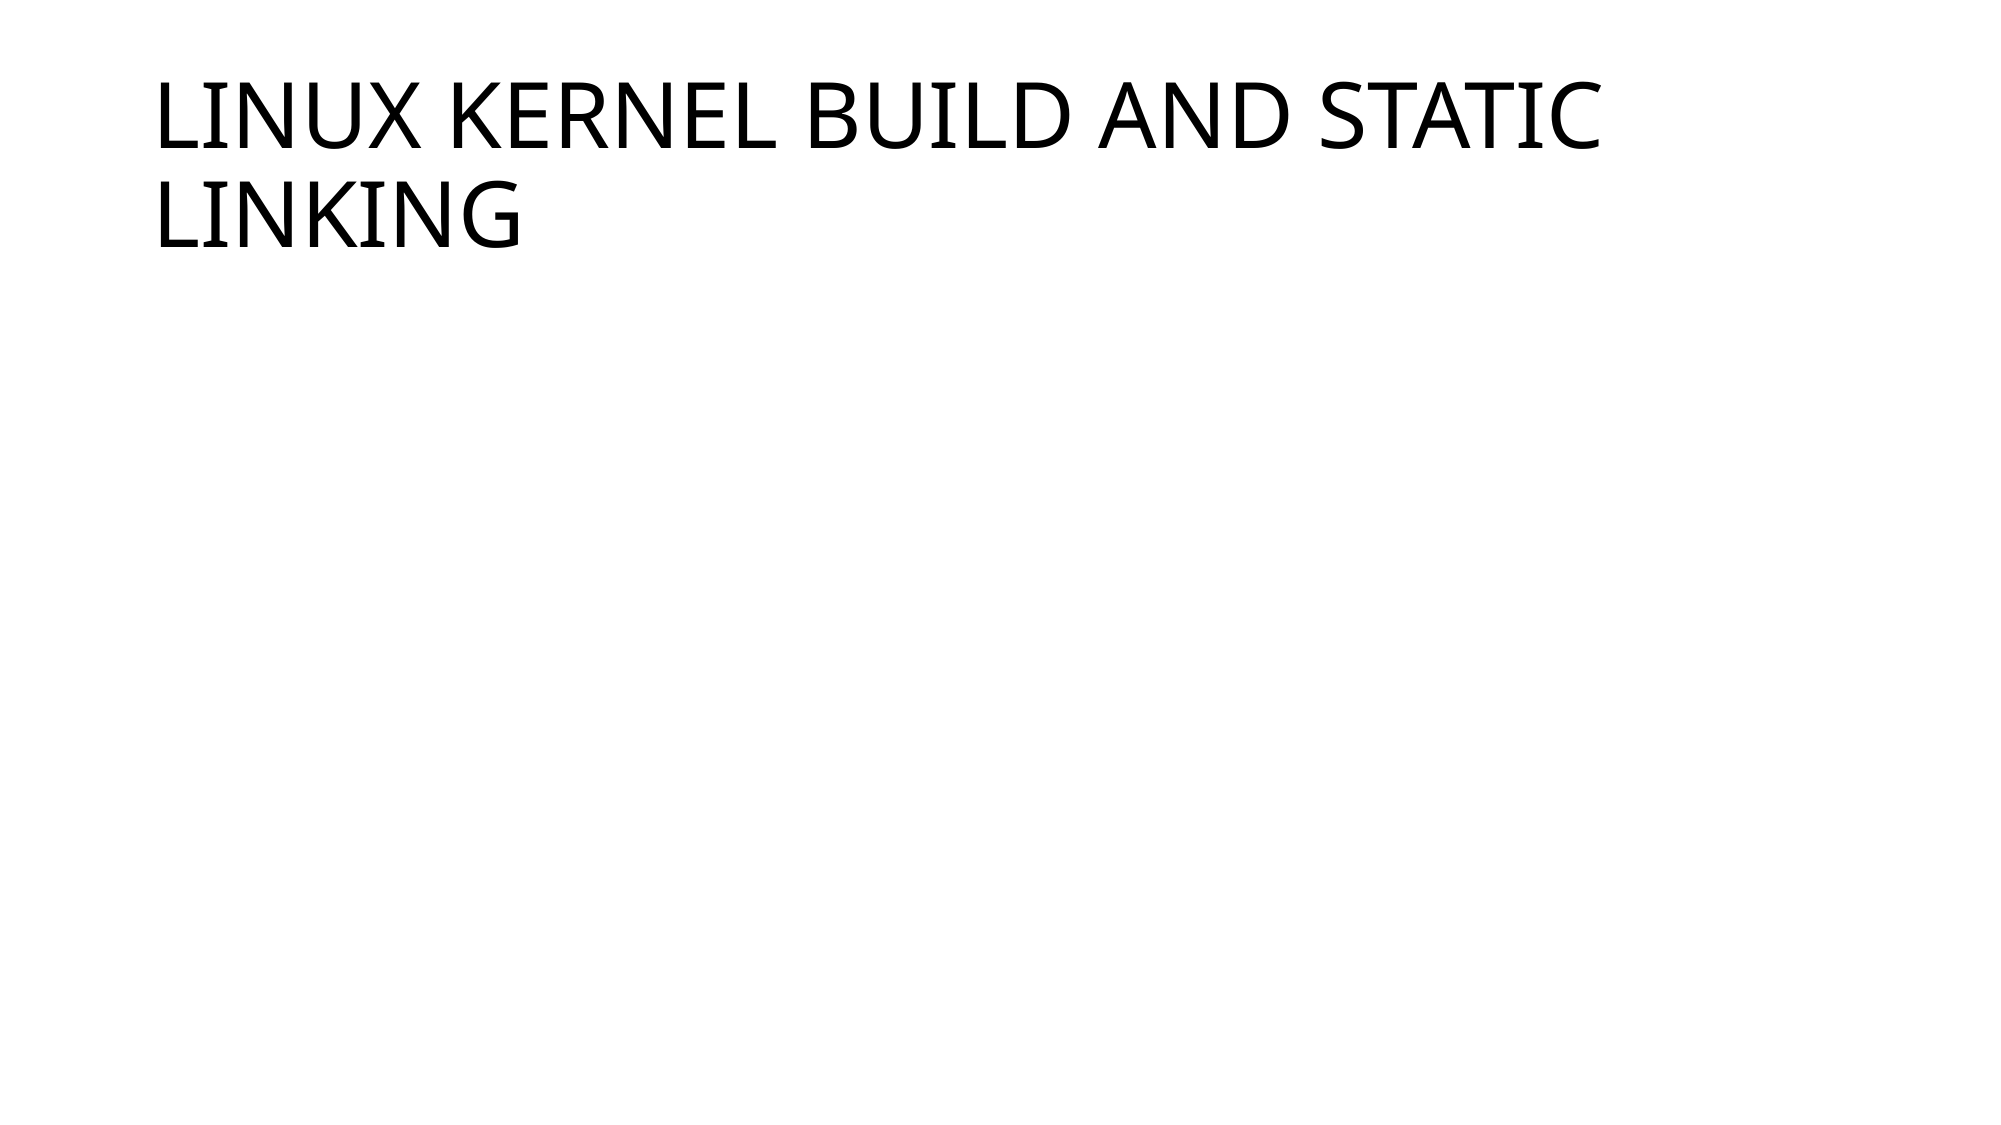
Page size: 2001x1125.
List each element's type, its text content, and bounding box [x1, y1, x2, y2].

title LINUX KERNEL BUILD AND STATIC LINKING [137, 59, 1863, 278]
